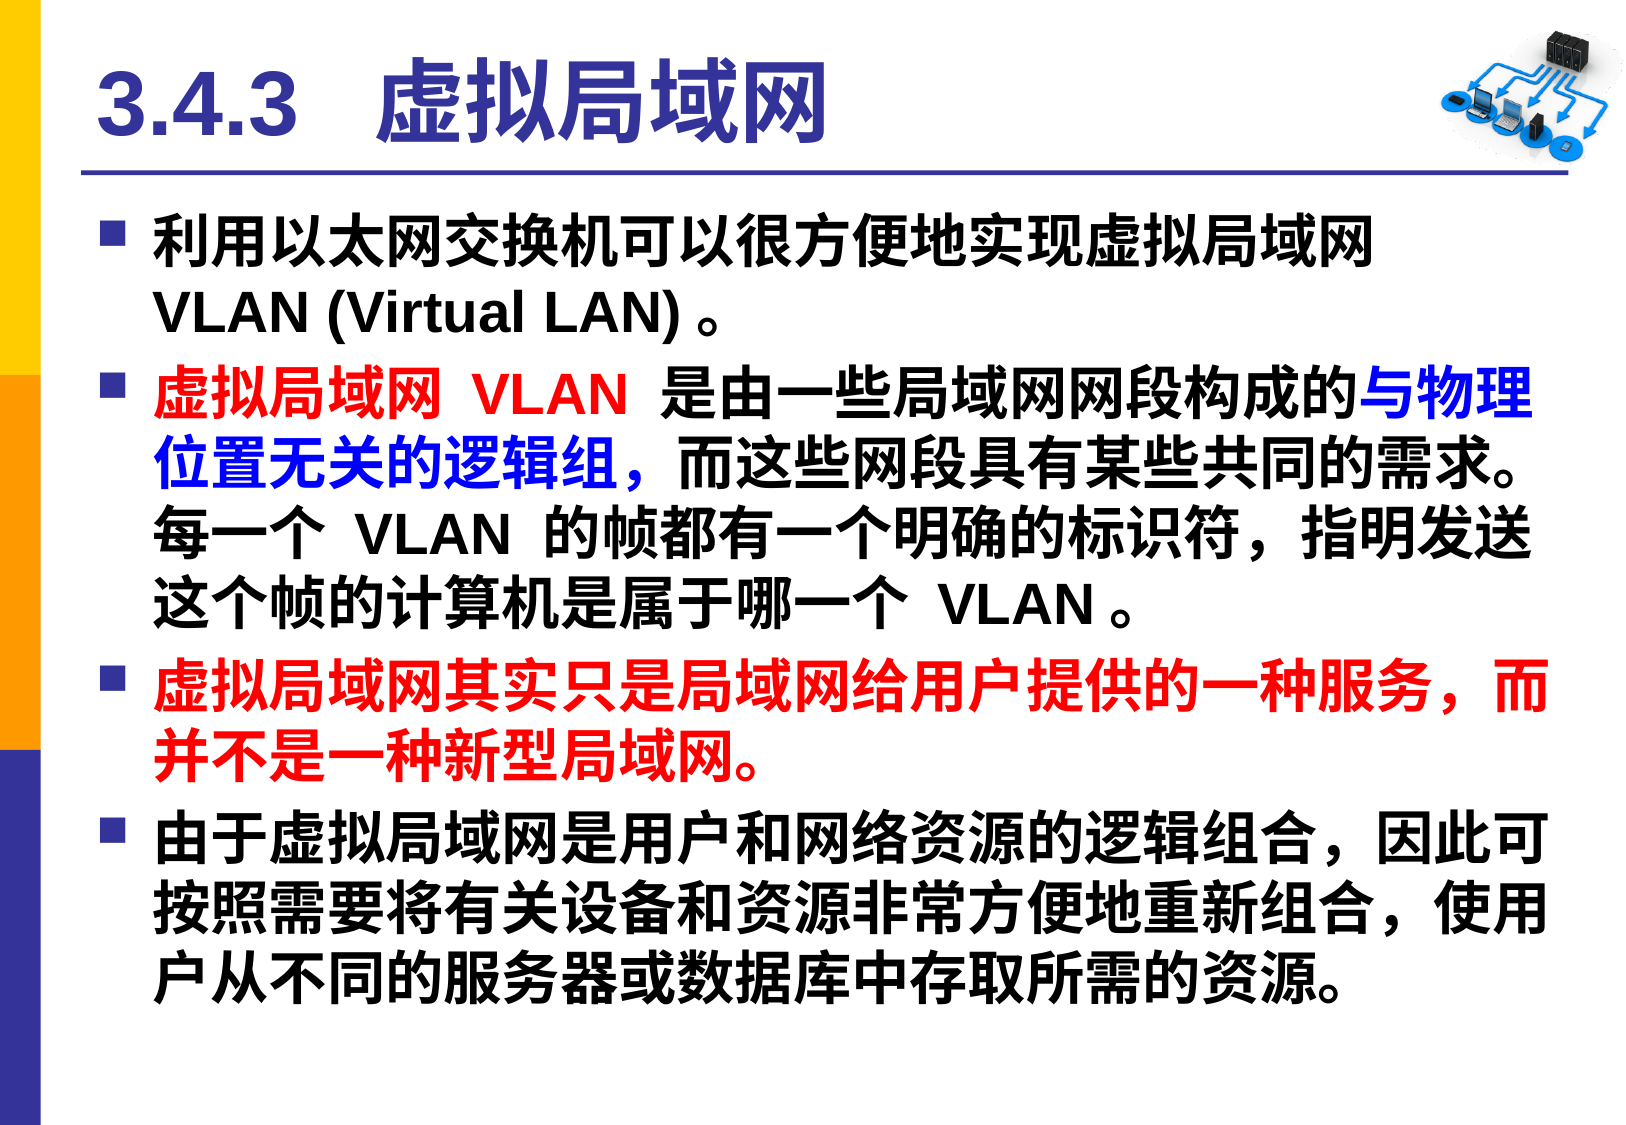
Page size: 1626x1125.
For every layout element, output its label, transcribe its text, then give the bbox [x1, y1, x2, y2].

title 3.4.3 虚拟局域网 [81, 30, 1569, 161]
picture [1438, 30, 1624, 165]
list 利用以太网交换机可以很方便地实现虚拟局域网 VLAN (Virtual LAN)。 虚拟局域网 VLAN 是由一些局域网网段构成的与物理位置无关的逻辑组，而这些网段具有某些共同的需求。每一个 VLAN 的帧都有一个明确的标识符，指明发送这个帧的计算机是属于哪一个 VLAN。 虚拟局域网其实只是局域网给用户提供的一种服务，而并不是一种新型局域网。 由于虚拟局域网是用户和网络资源的逻辑组合，因此可按照需要将有关设备和资源非常方便地重新组合，使用户从不同的服务器或数据库中存取所需的资源。 [81, 196, 1569, 1006]
